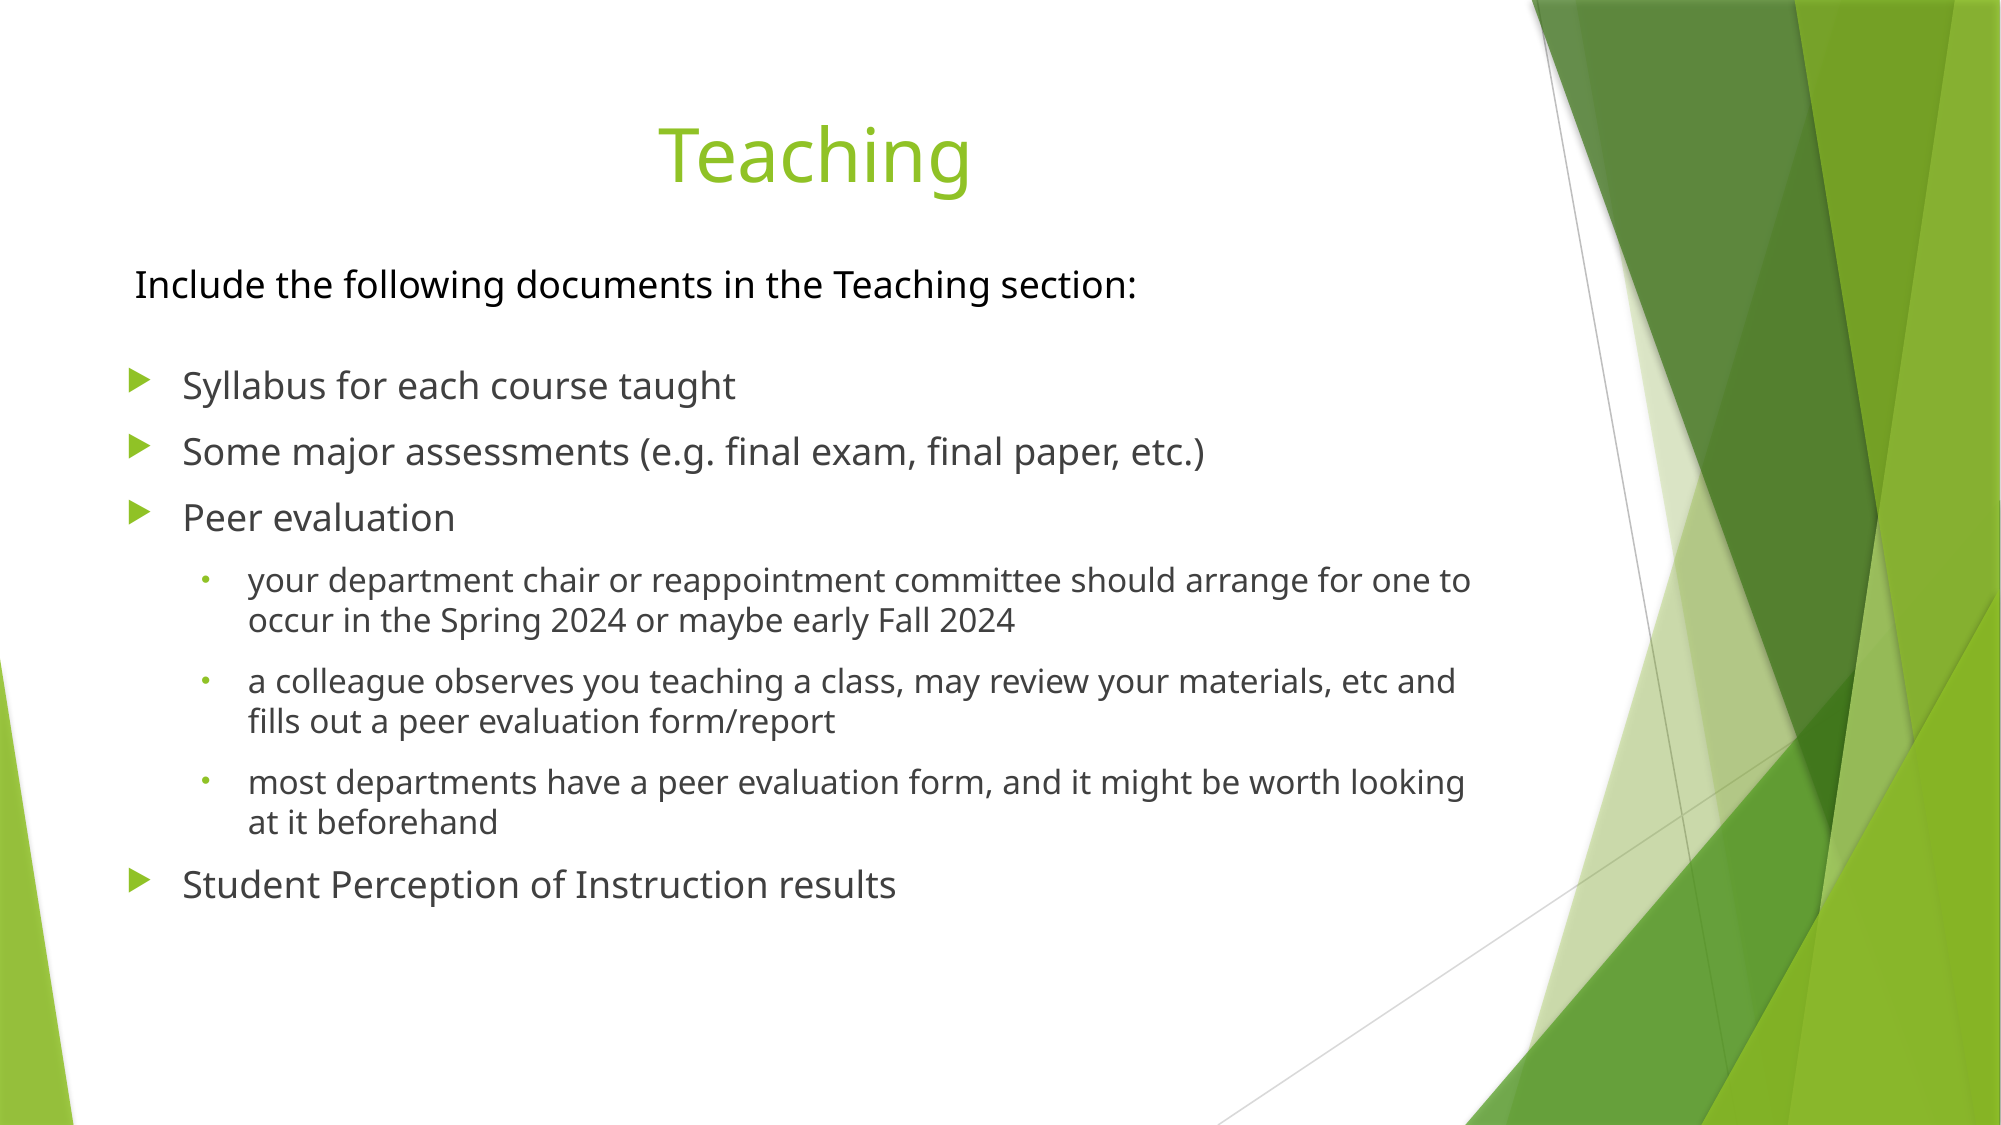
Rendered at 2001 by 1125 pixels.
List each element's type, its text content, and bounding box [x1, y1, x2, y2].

text_box Include the following documents in the Teaching section: [120, 209, 1153, 359]
list Syllabus for each course taught Some major assessments (e.g. final exam, final paper, etc.) Peer evaluation your department chair or reappointment committee should arrange for one to occur in the Spring 2024 or maybe early Fall 2024 a colleague observes you teaching a class, may review your materials, etc and fills out a peer evaluation form/report most departments have a peer evaluation form, and it might be worth looking at it beforehand Student Perception of Instruction results [111, 354, 1522, 992]
title Teaching [111, 99, 1522, 210]
